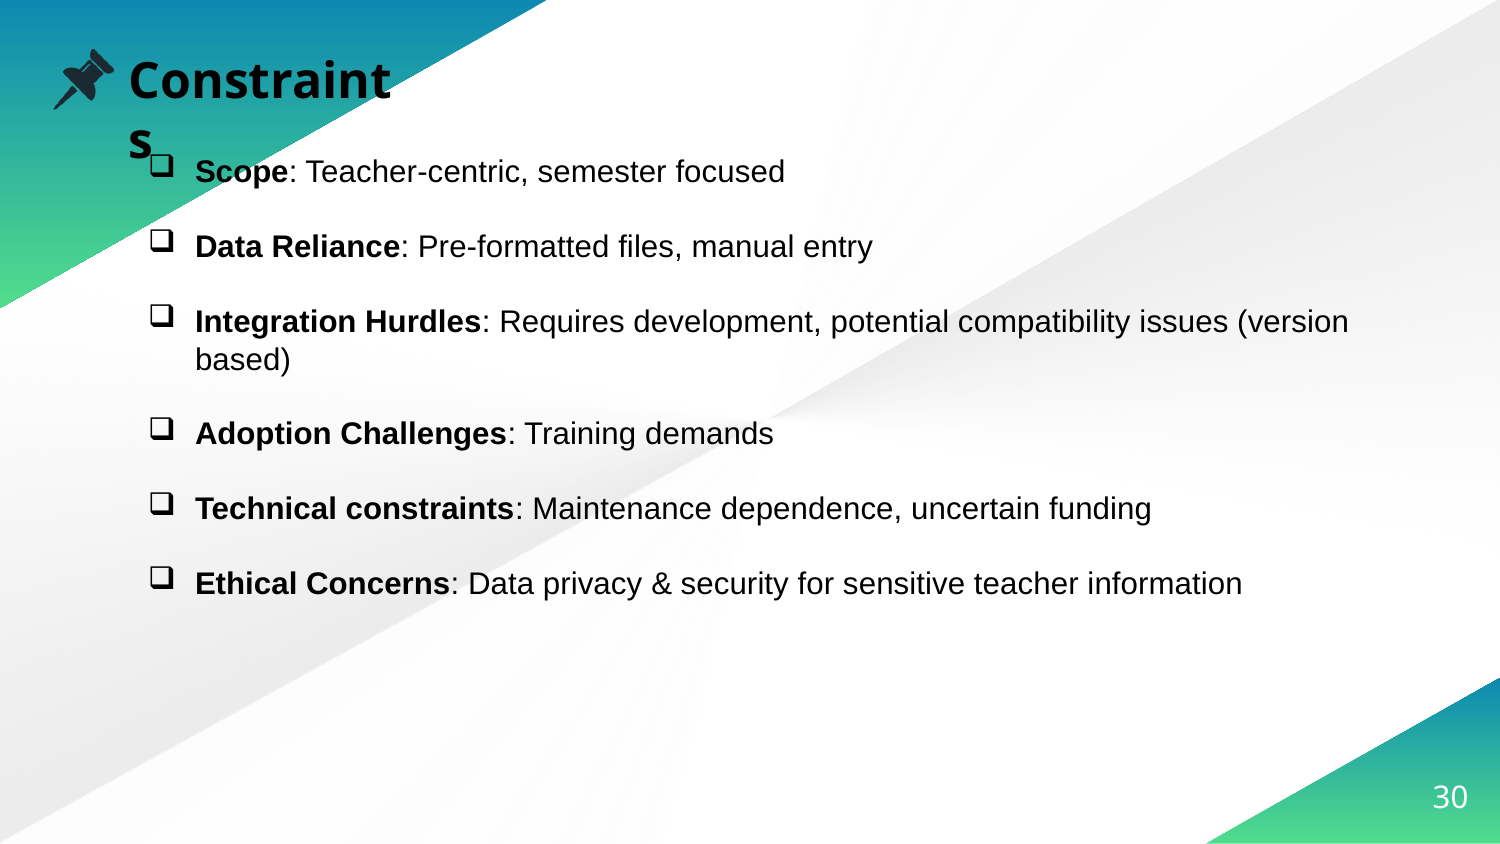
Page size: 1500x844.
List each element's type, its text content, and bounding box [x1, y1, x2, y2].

picture [53, 48, 115, 110]
slide_number 30 [1378, 766, 1469, 832]
slide_number 25 [0, 0, 1500, 844]
text_box Scope: Teacher-centric, semester focused Data Reliance: Pre-formatted files, manual entry Integration Hurdles: Requires development, potential compatibility issues (version based) Adoption Challenges: Training demands Technical constraints: Maintenance dependence, uncertain funding Ethical Concerns: Data privacy & security for sensitive teacher information [133, 144, 1402, 679]
text_box Constraints [113, 41, 428, 177]
